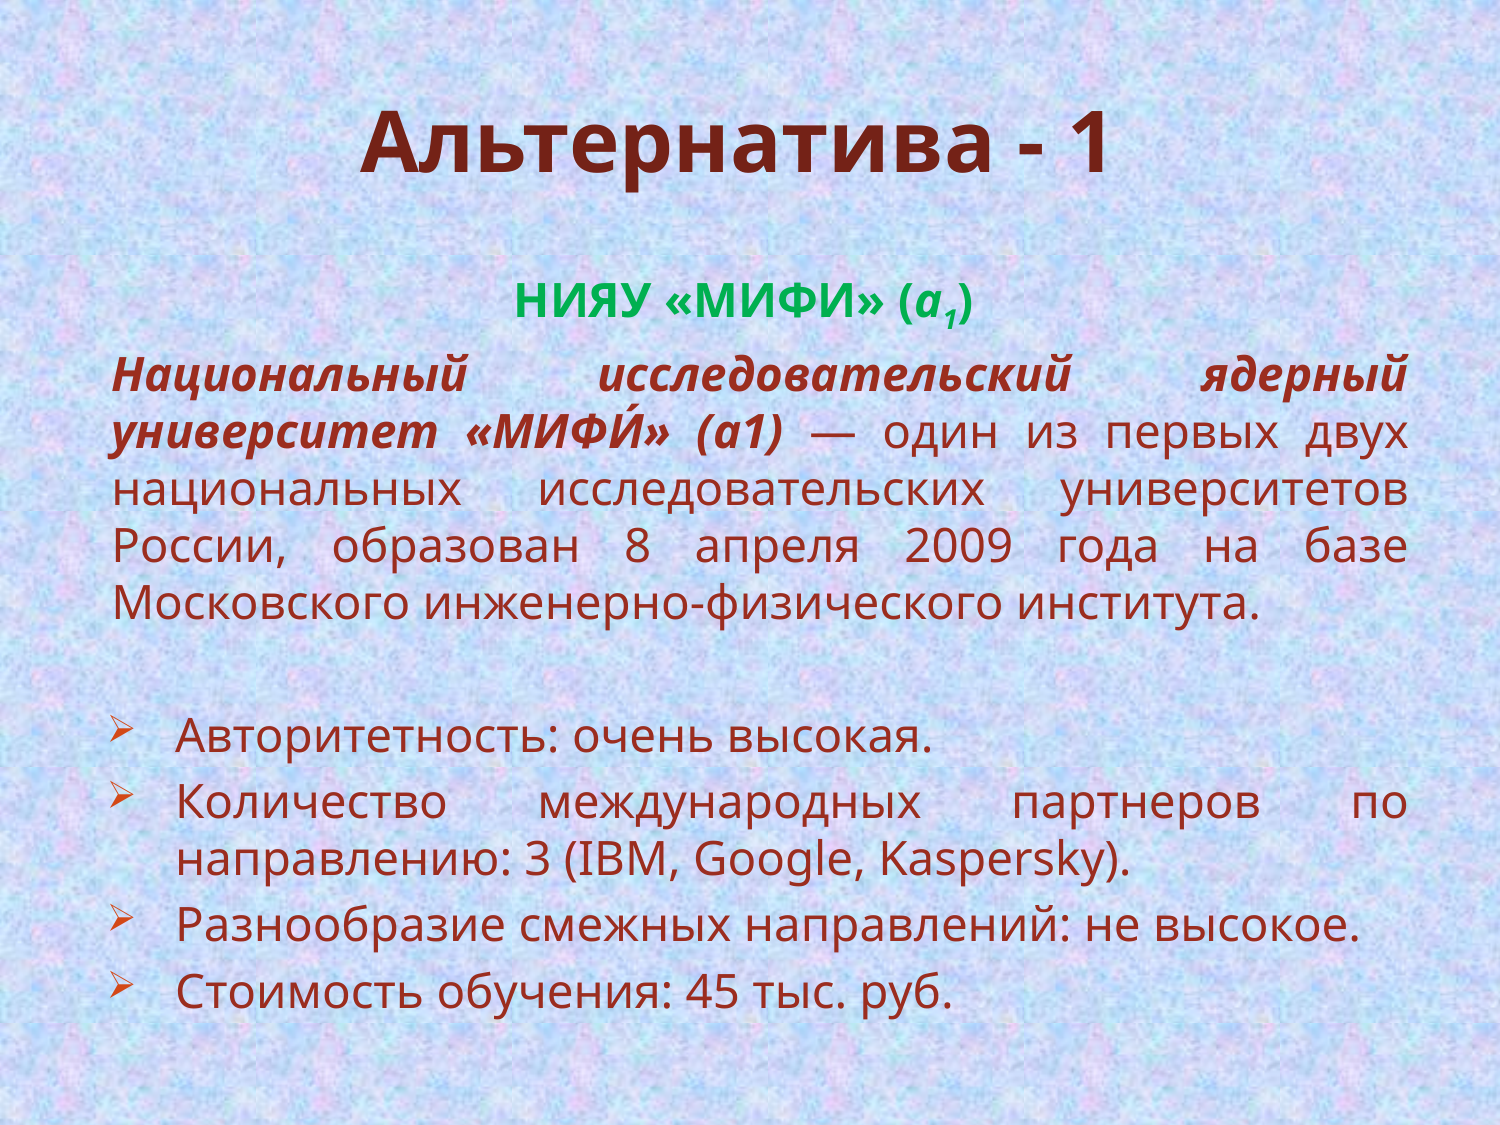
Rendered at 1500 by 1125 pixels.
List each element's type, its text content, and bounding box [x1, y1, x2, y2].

list НИЯУ «МИФИ» (a1) Национальный исследовательский ядерный университет «МИФИ́» (а1) — один из первых двух национальных исследовательских университетов России, образован 8 апреля 2009 года на базе Московского инженерно-физического института. Авторитетность: очень высокая. Количество международных партнеров по направлению: 3 (IBM, Google, Kaspersky). Разнообразие смежных направлений: не высокое. Стоимость обучения: 45 тыс. руб. [75, 262, 1425, 1071]
picture [0, 0, 1500, 1125]
title Альтернатива - 1 [75, 45, 1425, 233]
